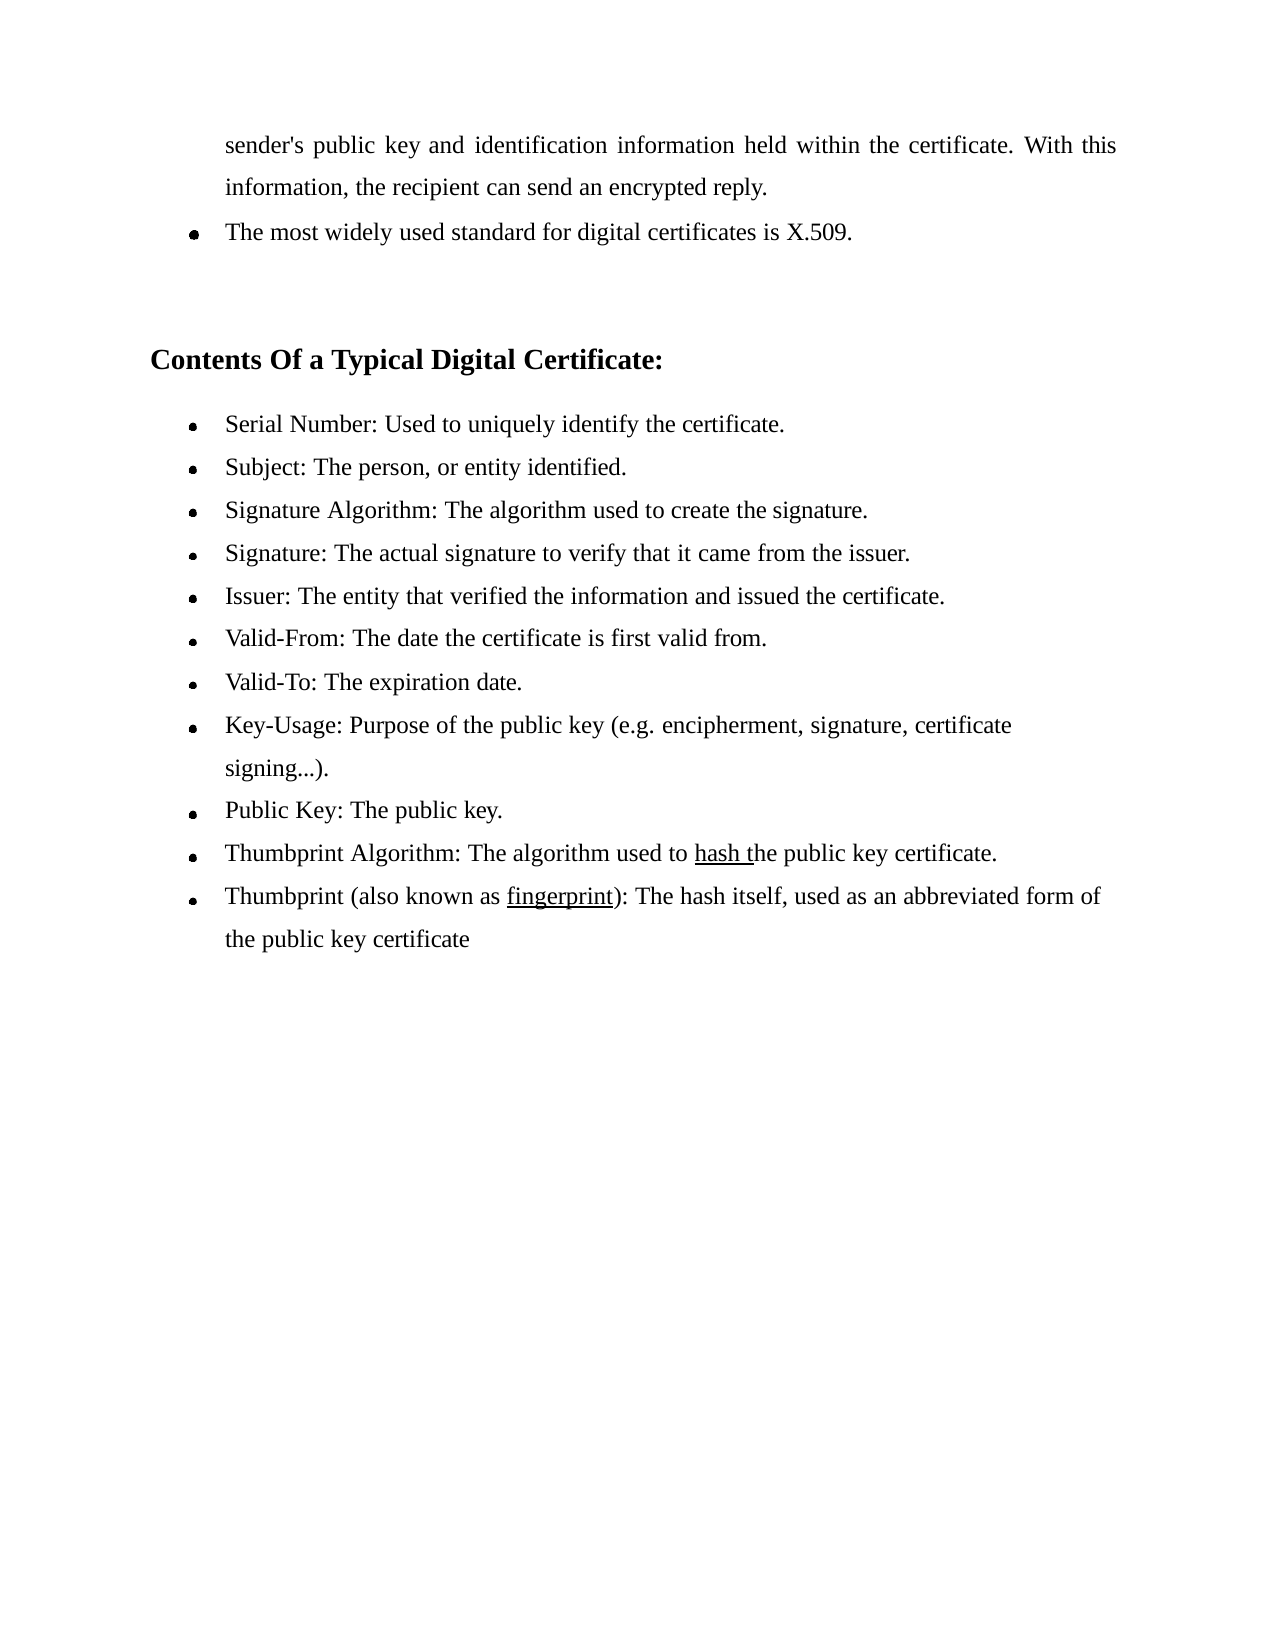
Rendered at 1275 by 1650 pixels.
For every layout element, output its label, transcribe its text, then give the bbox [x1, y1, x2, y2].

picture [188, 896, 197, 905]
picture [188, 508, 197, 517]
picture [188, 551, 197, 560]
picture [188, 637, 197, 646]
picture [188, 681, 197, 690]
picture [188, 810, 197, 819]
picture [188, 465, 197, 474]
text_box Contents Of a Typical Digital Certificate: Serial Number: Used to uniquely identify the certificate. Subject: The person, or entity identified. Signature Algorithm: The algorithm used to create the signature. Signature: The actual signature to verify that it came from the issuer. Issuer: The entity that verified the information and issued the certificate. Valid-From: The date the certificate is first valid from. Valid-To: The expiration date. Key-Usage: Purpose of the public key (e.g. encipherment, signature, certificate signing...). Public Key: The public key. Thumbprint Algorithm: The algorithm used to hash the public key certificate. Thumbprint (also known as fingerprint): The hash itself, used as an abbreviated form of the public key certificate [147, 338, 1104, 953]
text_box sender's public key and identification information held within the certificate. With this information, the recipient can send an encrypted reply. The most widely used standard for digital certificates is X.509. [222, 113, 1126, 246]
picture [188, 422, 197, 431]
picture [188, 724, 197, 733]
picture [188, 594, 197, 603]
picture [188, 230, 199, 241]
picture [188, 853, 197, 862]
